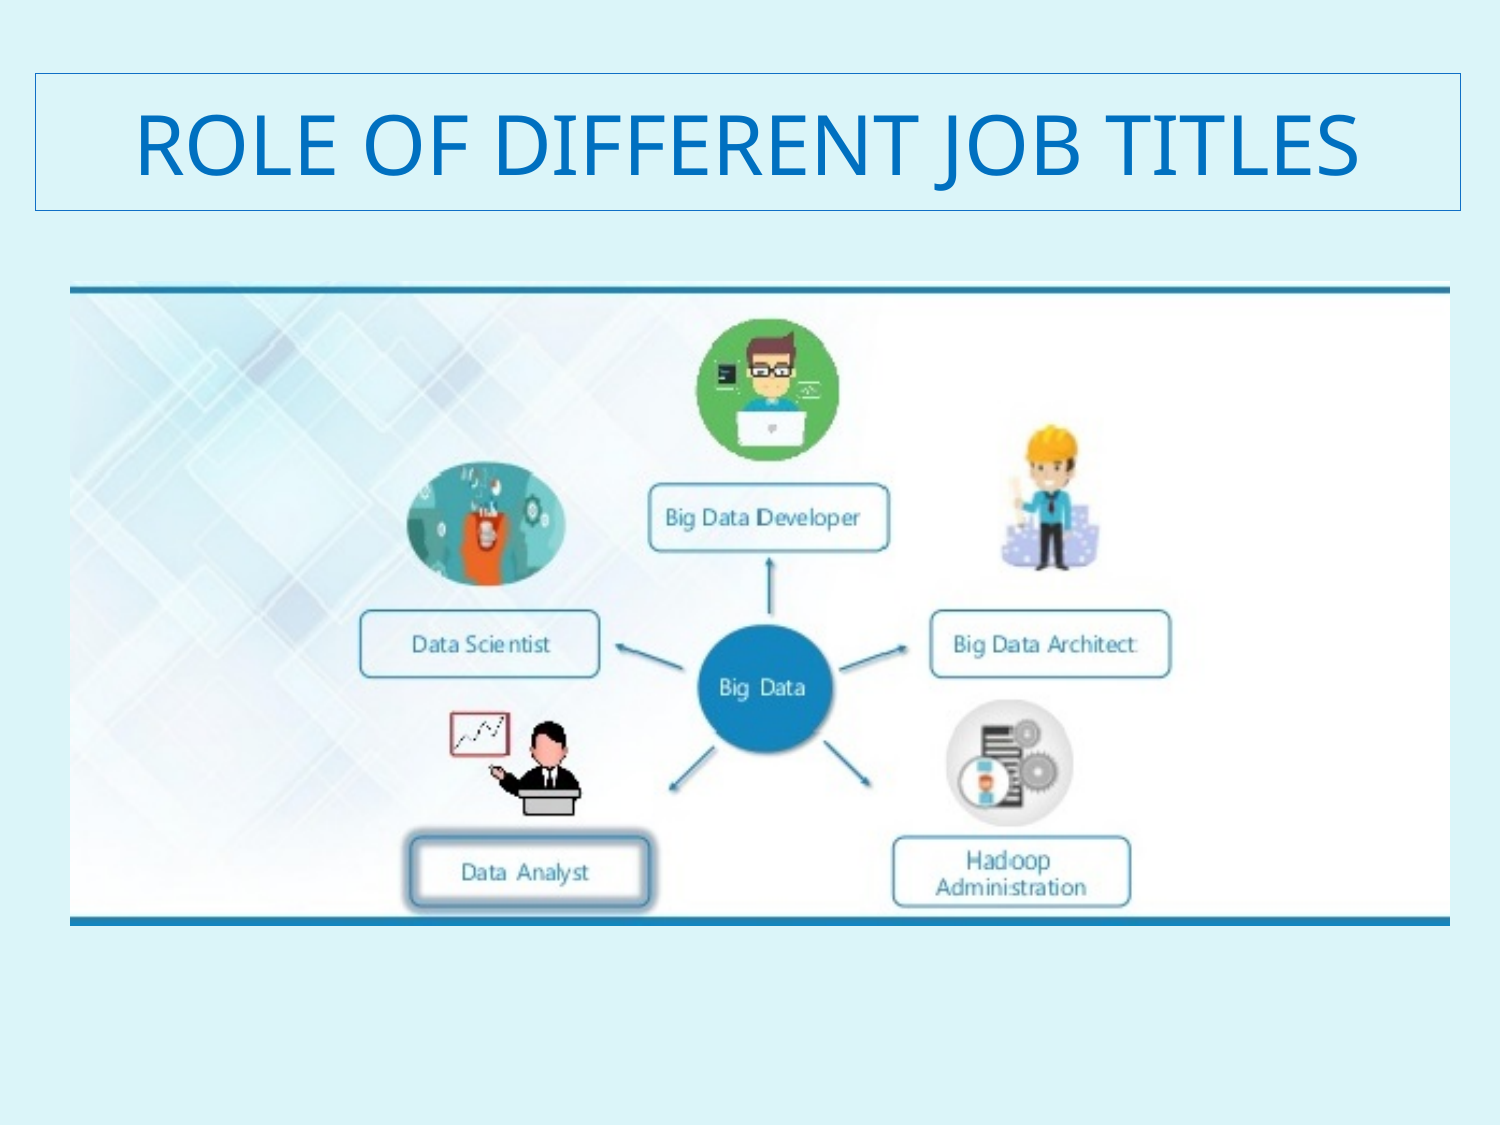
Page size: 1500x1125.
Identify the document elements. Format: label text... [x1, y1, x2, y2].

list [70, 280, 1450, 926]
title ROLE OF DIFFERENT JOB TITLES [35, 73, 1461, 211]
